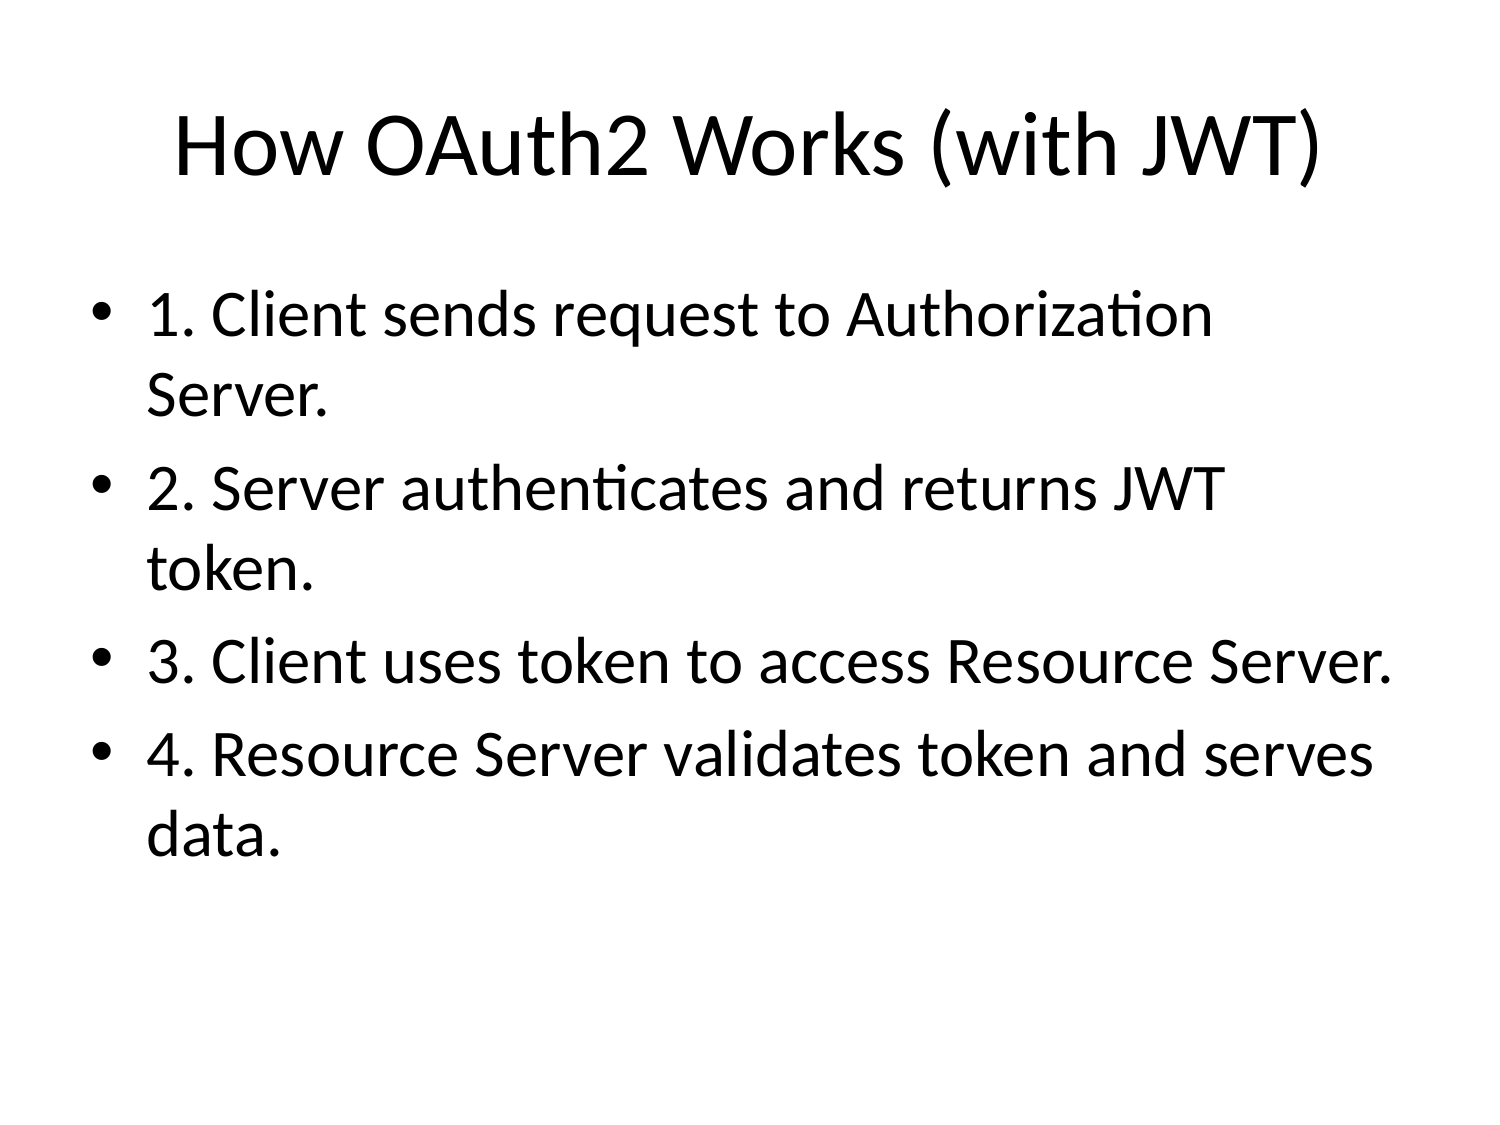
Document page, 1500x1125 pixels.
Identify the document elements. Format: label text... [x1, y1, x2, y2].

list 1. Client sends request to Authorization Server. 2. Server authenticates and returns JWT token. 3. Client uses token to access Resource Server. 4. Resource Server validates token and serves data. [75, 262, 1425, 1005]
title How OAuth2 Works (with JWT) [75, 45, 1425, 233]
